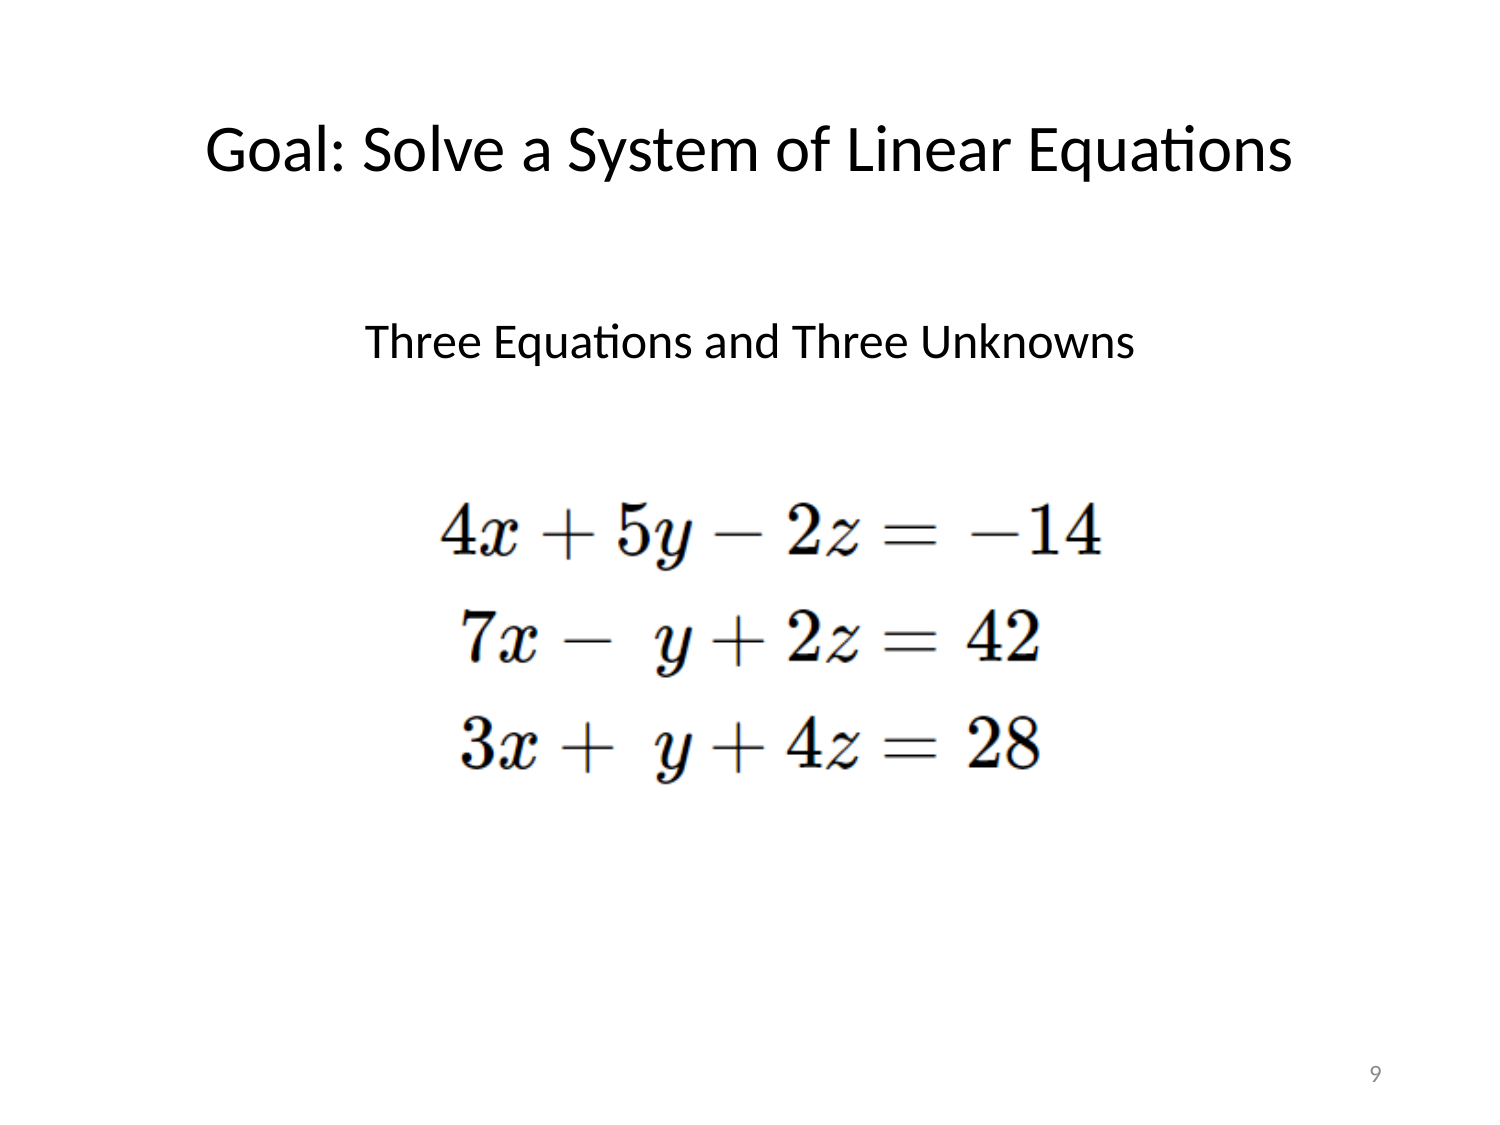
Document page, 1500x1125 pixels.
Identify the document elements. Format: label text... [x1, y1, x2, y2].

title Goal: Solve a System of Linear Equations [103, 59, 1397, 241]
slide_number 9 [1059, 1042, 1397, 1103]
text_box Three Equations and Three Unknowns [346, 301, 1154, 376]
picture [391, 437, 1194, 823]
